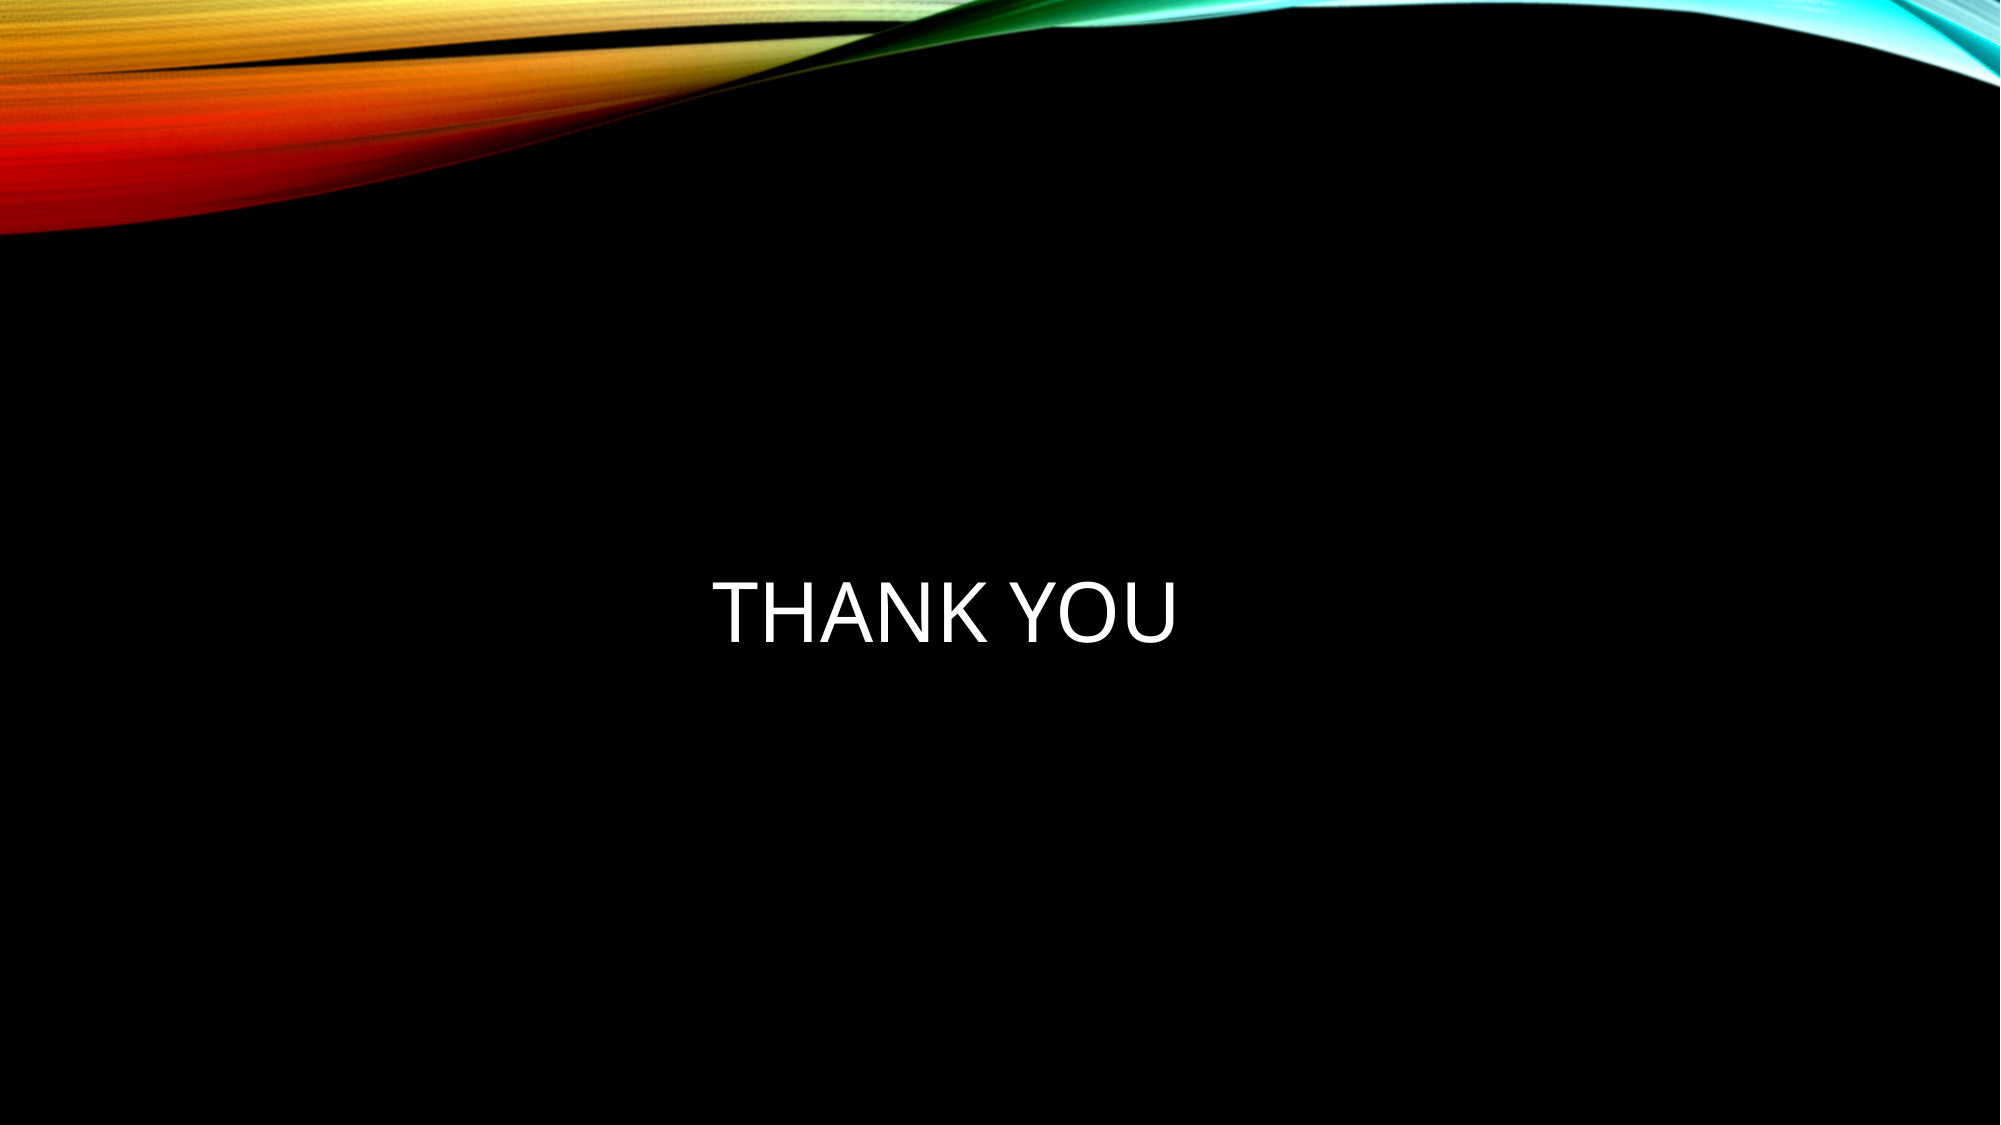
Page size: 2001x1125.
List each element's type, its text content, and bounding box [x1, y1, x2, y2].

picture [0, 0, 2000, 237]
title Thank you [240, 509, 1653, 722]
